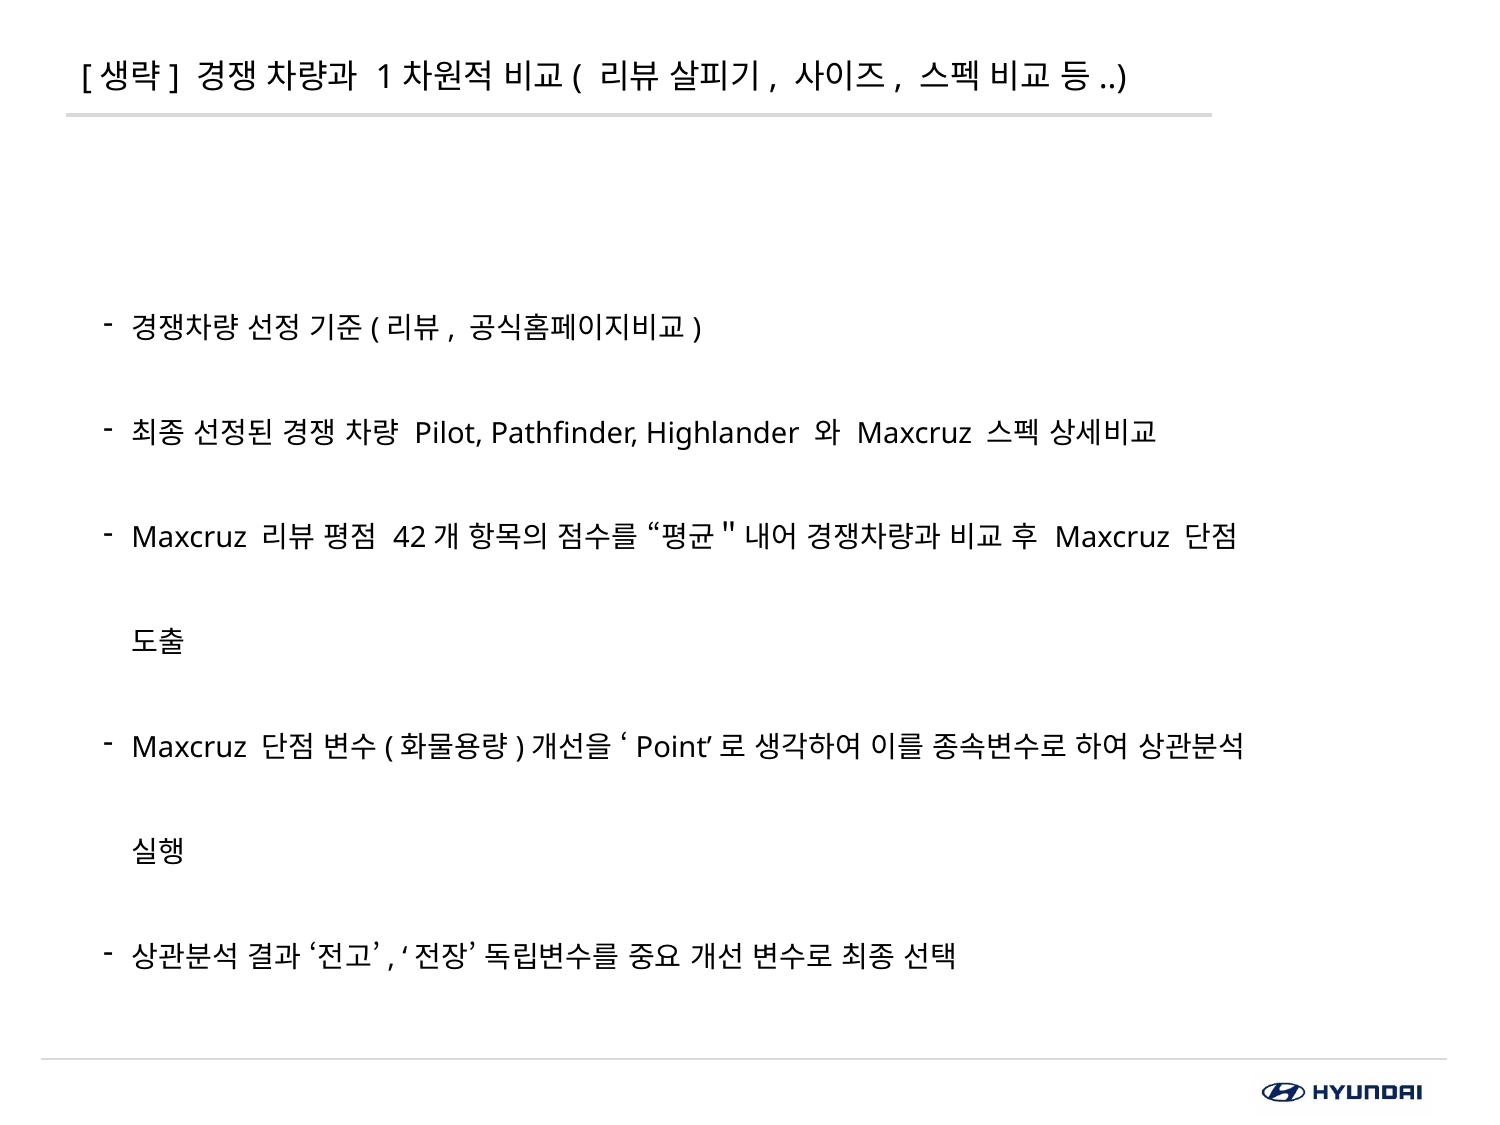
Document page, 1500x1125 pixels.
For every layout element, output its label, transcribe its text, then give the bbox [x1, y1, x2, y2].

picture [1251, 1068, 1432, 1115]
text_box [생략] 경쟁 차량과 1차원적 비교( 리뷰 살피기, 사이즈, 스펙 비교 등..) [66, 47, 1199, 103]
text_box 경쟁차량 선정 기준(리뷰, 공식홈페이지비교) 최종 선정된 경쟁 차량 Pilot, Pathfinder, Highlander 와 Maxcruz 스펙 상세비교 Maxcruz 리뷰 평점 42개 항목의 점수를 “평균＂내어 경쟁차량과 비교 후 Maxcruz 단점 도출 Maxcruz 단점 변수(화물용량)개선을 ‘Point’로 생각하여 이를 종속변수로 하여 상관분석 실행 상관분석 결과 ‘전고’, ‘전장’ 독립변수를 중요 개선 변수로 최종 선택 [88, 231, 1284, 981]
